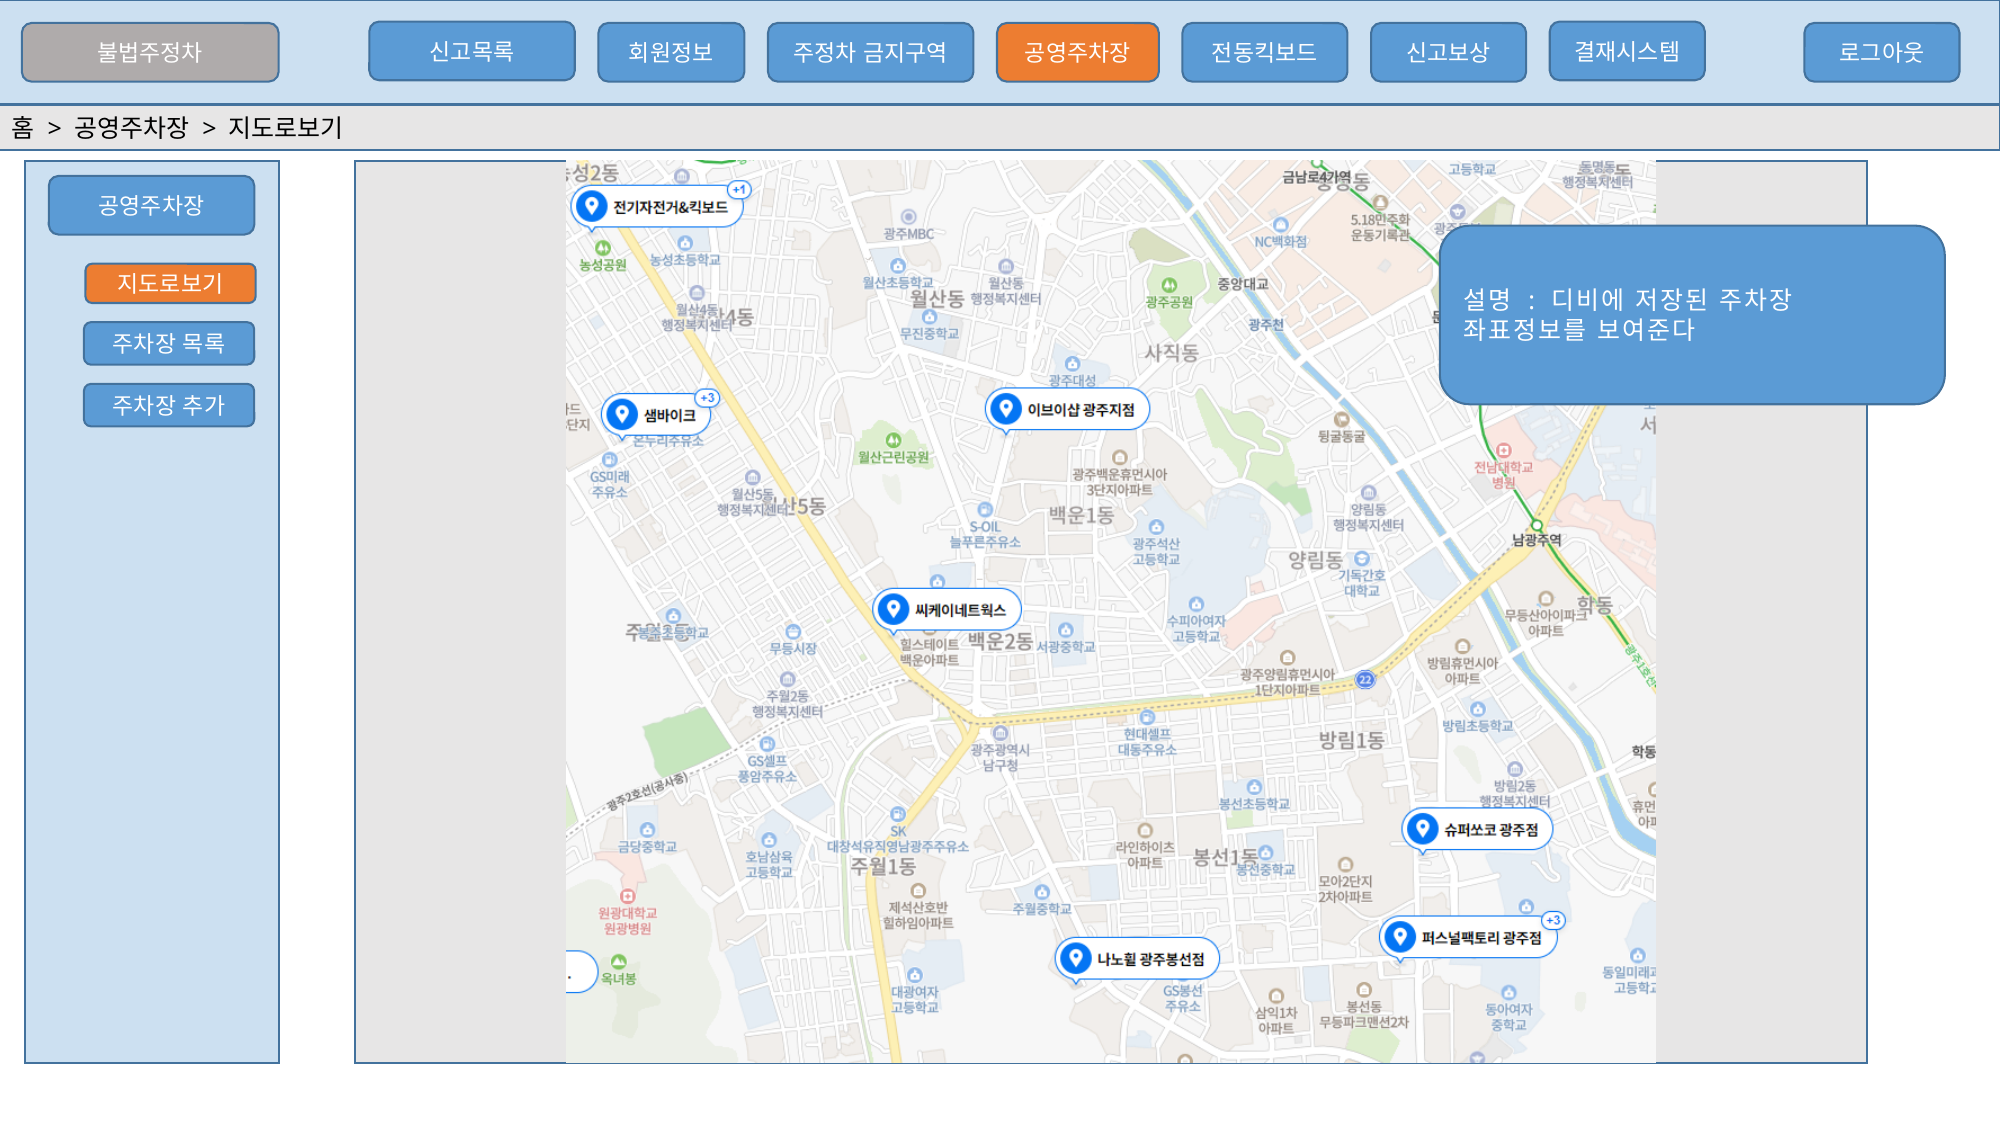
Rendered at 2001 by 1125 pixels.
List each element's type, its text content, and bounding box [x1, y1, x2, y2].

text_box 결재시스템 [1548, 20, 1706, 82]
text_box 공영주차장 [47, 174, 256, 236]
text_box 주정차 금지구역 [766, 21, 975, 83]
text_box 회원정보 [597, 21, 746, 83]
text_box 신고보상 [1370, 21, 1528, 83]
text_box [354, 160, 1868, 1064]
text_box 홈 > 공영주차장 > 지도로보기 [0, 104, 2000, 151]
text_box 전동킥보드 [1181, 21, 1349, 83]
text_box [0, 0, 2000, 104]
text_box 불법주정차 [20, 21, 280, 83]
text_box 주차장 추가 [82, 382, 256, 428]
text_box 지도로보기 [84, 262, 257, 305]
text_box 공영주차장 [995, 21, 1160, 83]
picture [566, 160, 1656, 1063]
text_box 로그아웃 [1803, 21, 1961, 83]
text_box 신고목록 [368, 20, 576, 82]
text_box [24, 160, 280, 1064]
text_box 설명 : 디비에 저장된 주차장 좌표정보를 보여준다 [1656, 224, 1946, 406]
text_box 주차장 목록 [82, 321, 256, 366]
